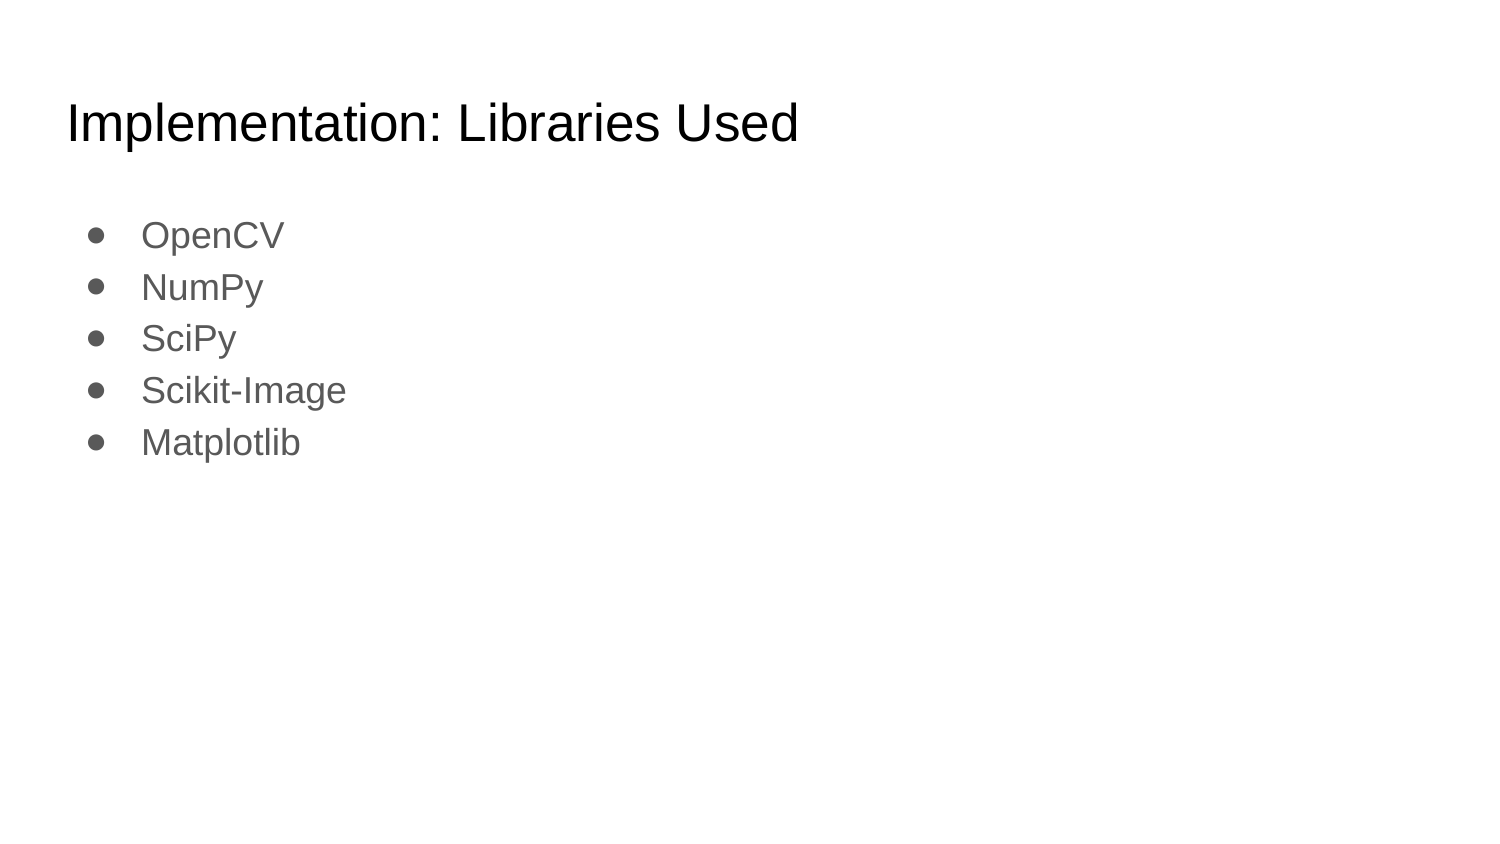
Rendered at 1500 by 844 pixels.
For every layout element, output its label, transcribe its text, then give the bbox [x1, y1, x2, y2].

list OpenCV NumPy SciPy Scikit-Image Matplotlib [51, 189, 1449, 750]
title Implementation: Libraries Used [51, 72, 1449, 167]
